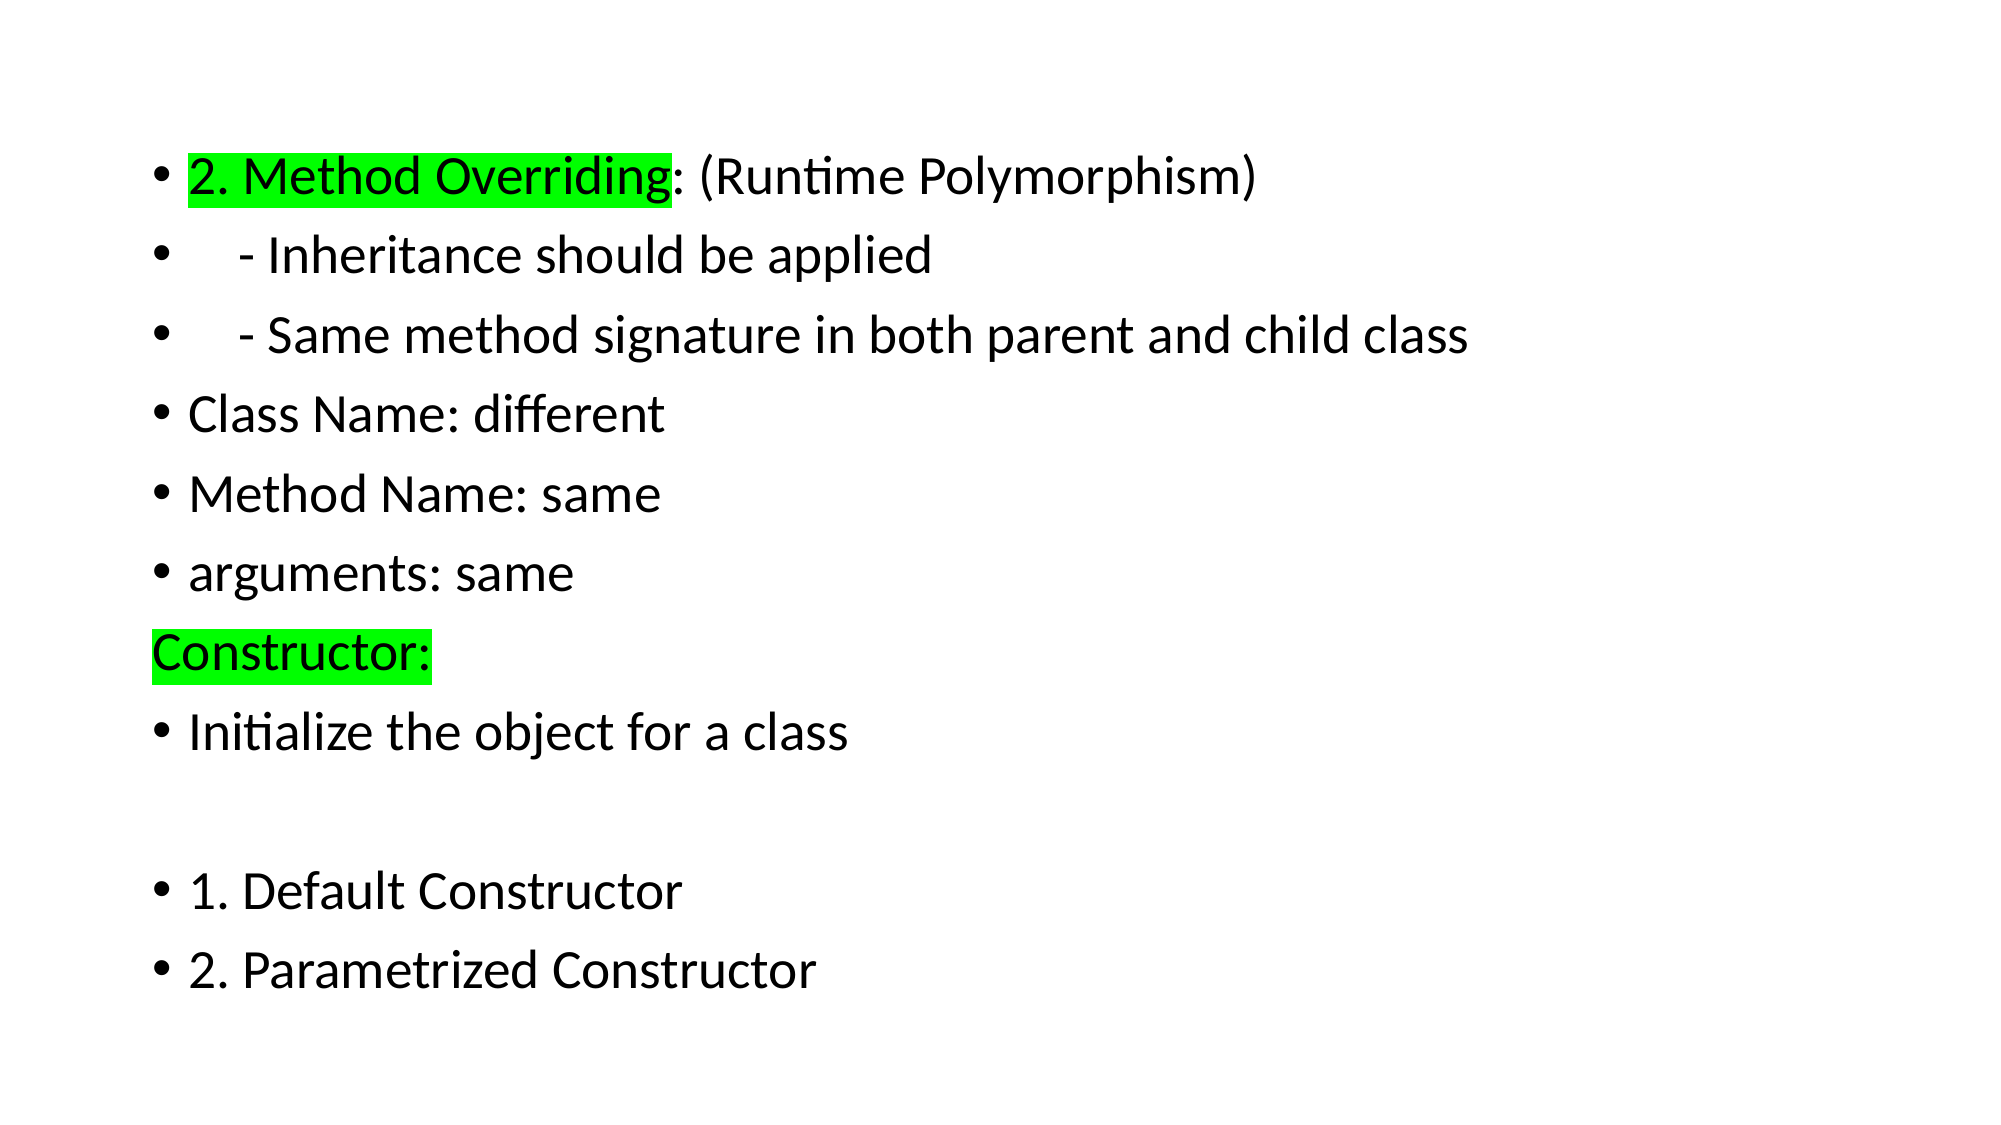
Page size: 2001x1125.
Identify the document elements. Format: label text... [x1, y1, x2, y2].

list 2. Method Overriding: (Runtime Polymorphism) - Inheritance should be applied - Same method signature in both parent and child class Class Name: different Method Name: same arguments: same Constructor: Initialize the object for a class 1. Default Constructor 2. Parametrized Constructor [137, 139, 1863, 1014]
